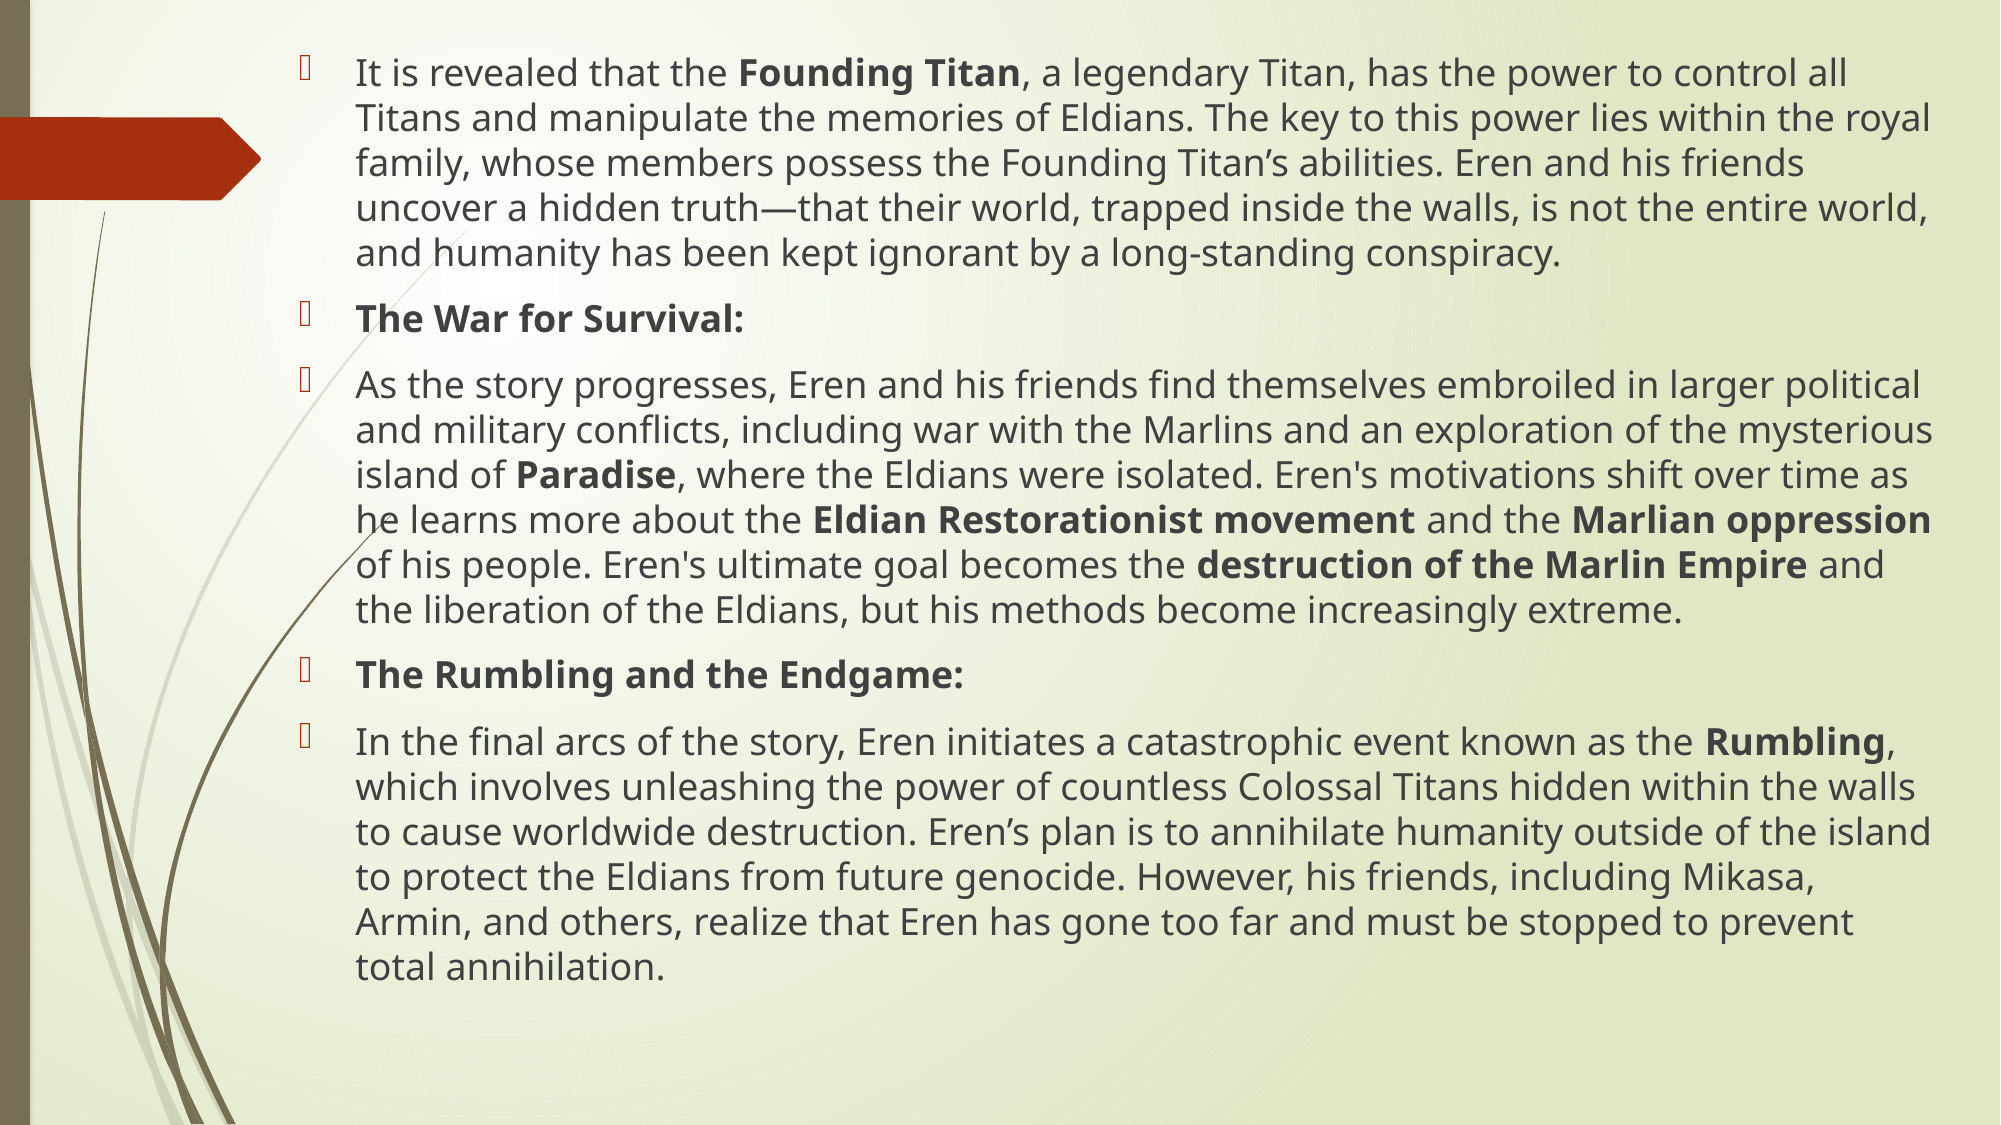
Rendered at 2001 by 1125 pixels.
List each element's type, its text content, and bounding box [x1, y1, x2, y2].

list It is revealed that the Founding Titan, a legendary Titan, has the power to control all Titans and manipulate the memories of Eldians. The key to this power lies within the royal family, whose members possess the Founding Titan’s abilities. Eren and his friends uncover a hidden truth—that their world, trapped inside the walls, is not the entire world, and humanity has been kept ignorant by a long-standing conspiracy. The War for Survival: As the story progresses, Eren and his friends find themselves embroiled in larger political and military conflicts, including war with the Marlins and an exploration of the mysterious island of Paradise, where the Eldians were isolated. Eren's motivations shift over time as he learns more about the Eldian Restorationist movement and the Marlian oppression of his people. Eren's ultimate goal becomes the destruction of the Marlin Empire and the liberation of the Eldians, but his methods become increasingly extreme. The Rumbling and the Endgame: In the final arcs of the story, Eren initiates a catastrophic event known as the Rumbling, which involves unleashing the power of countless Colossal Titans hidden within the walls to cause worldwide destruction. Eren’s plan is to annihilate humanity outside of the island to protect the Eldians from future genocide. However, his friends, including Mikasa, Armin, and others, realize that Eren has gone too far and must be stopped to prevent total annihilation. [284, 41, 1955, 1079]
